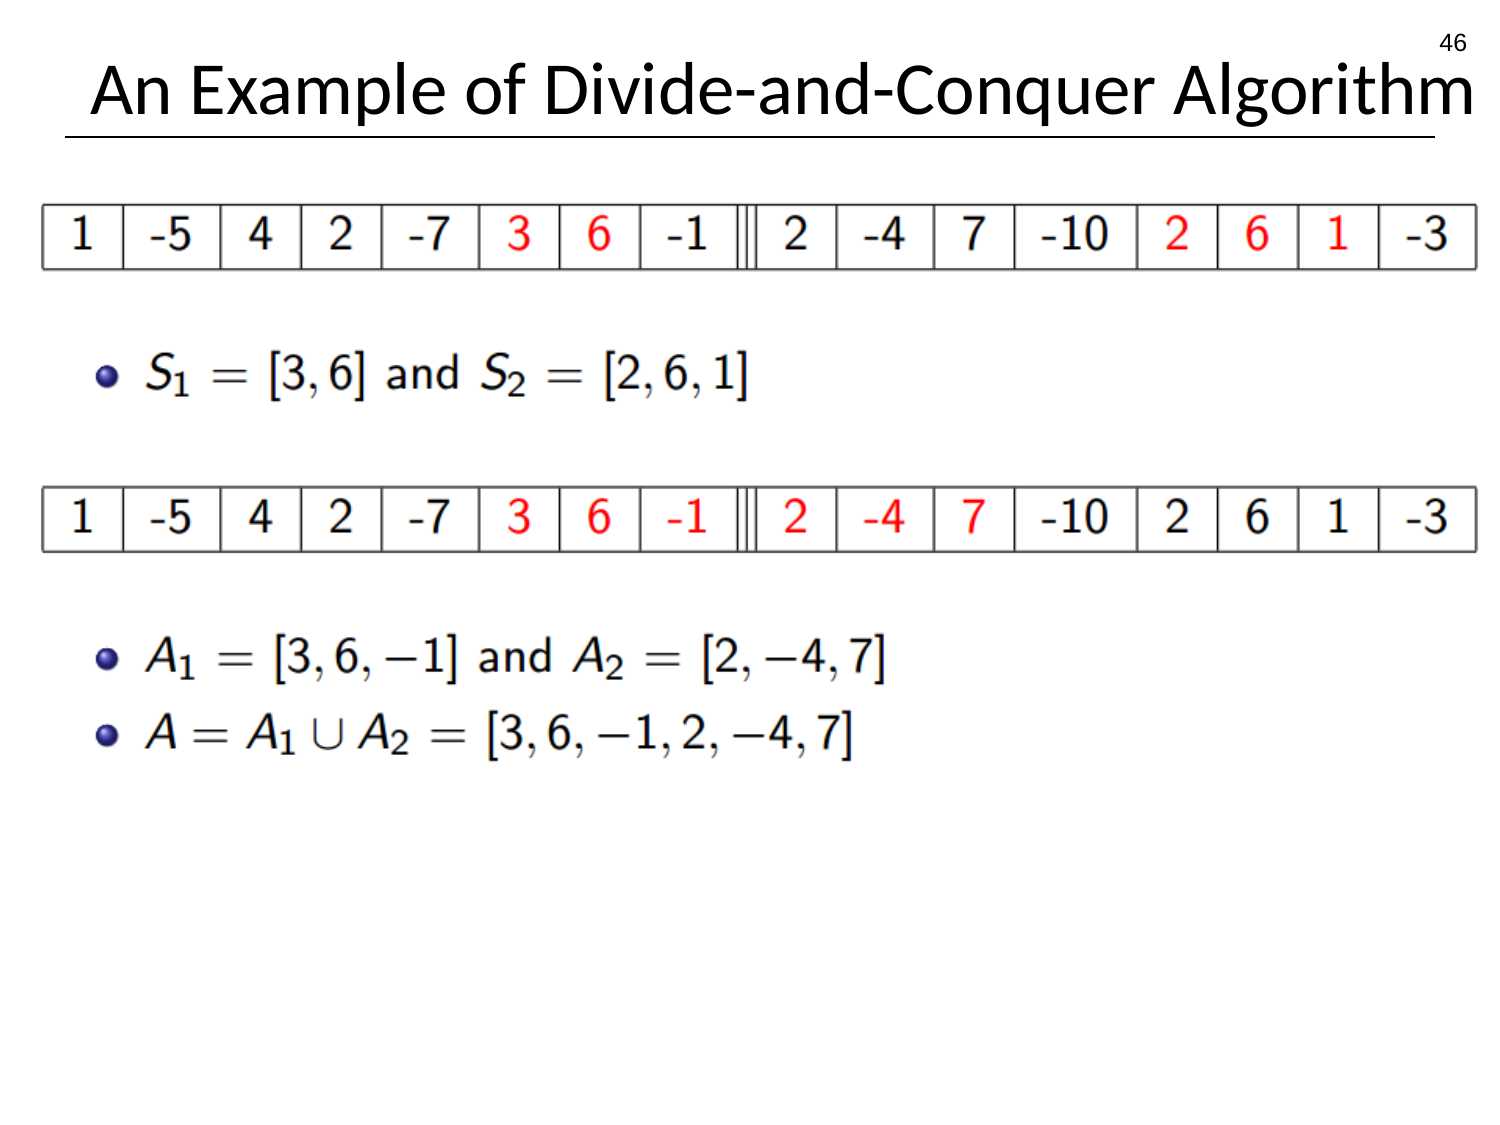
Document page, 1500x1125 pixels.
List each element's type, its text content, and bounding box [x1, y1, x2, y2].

title An Example of Divide-and-Conquer Algorithm [75, 20, 1500, 138]
picture [29, 184, 1500, 1024]
